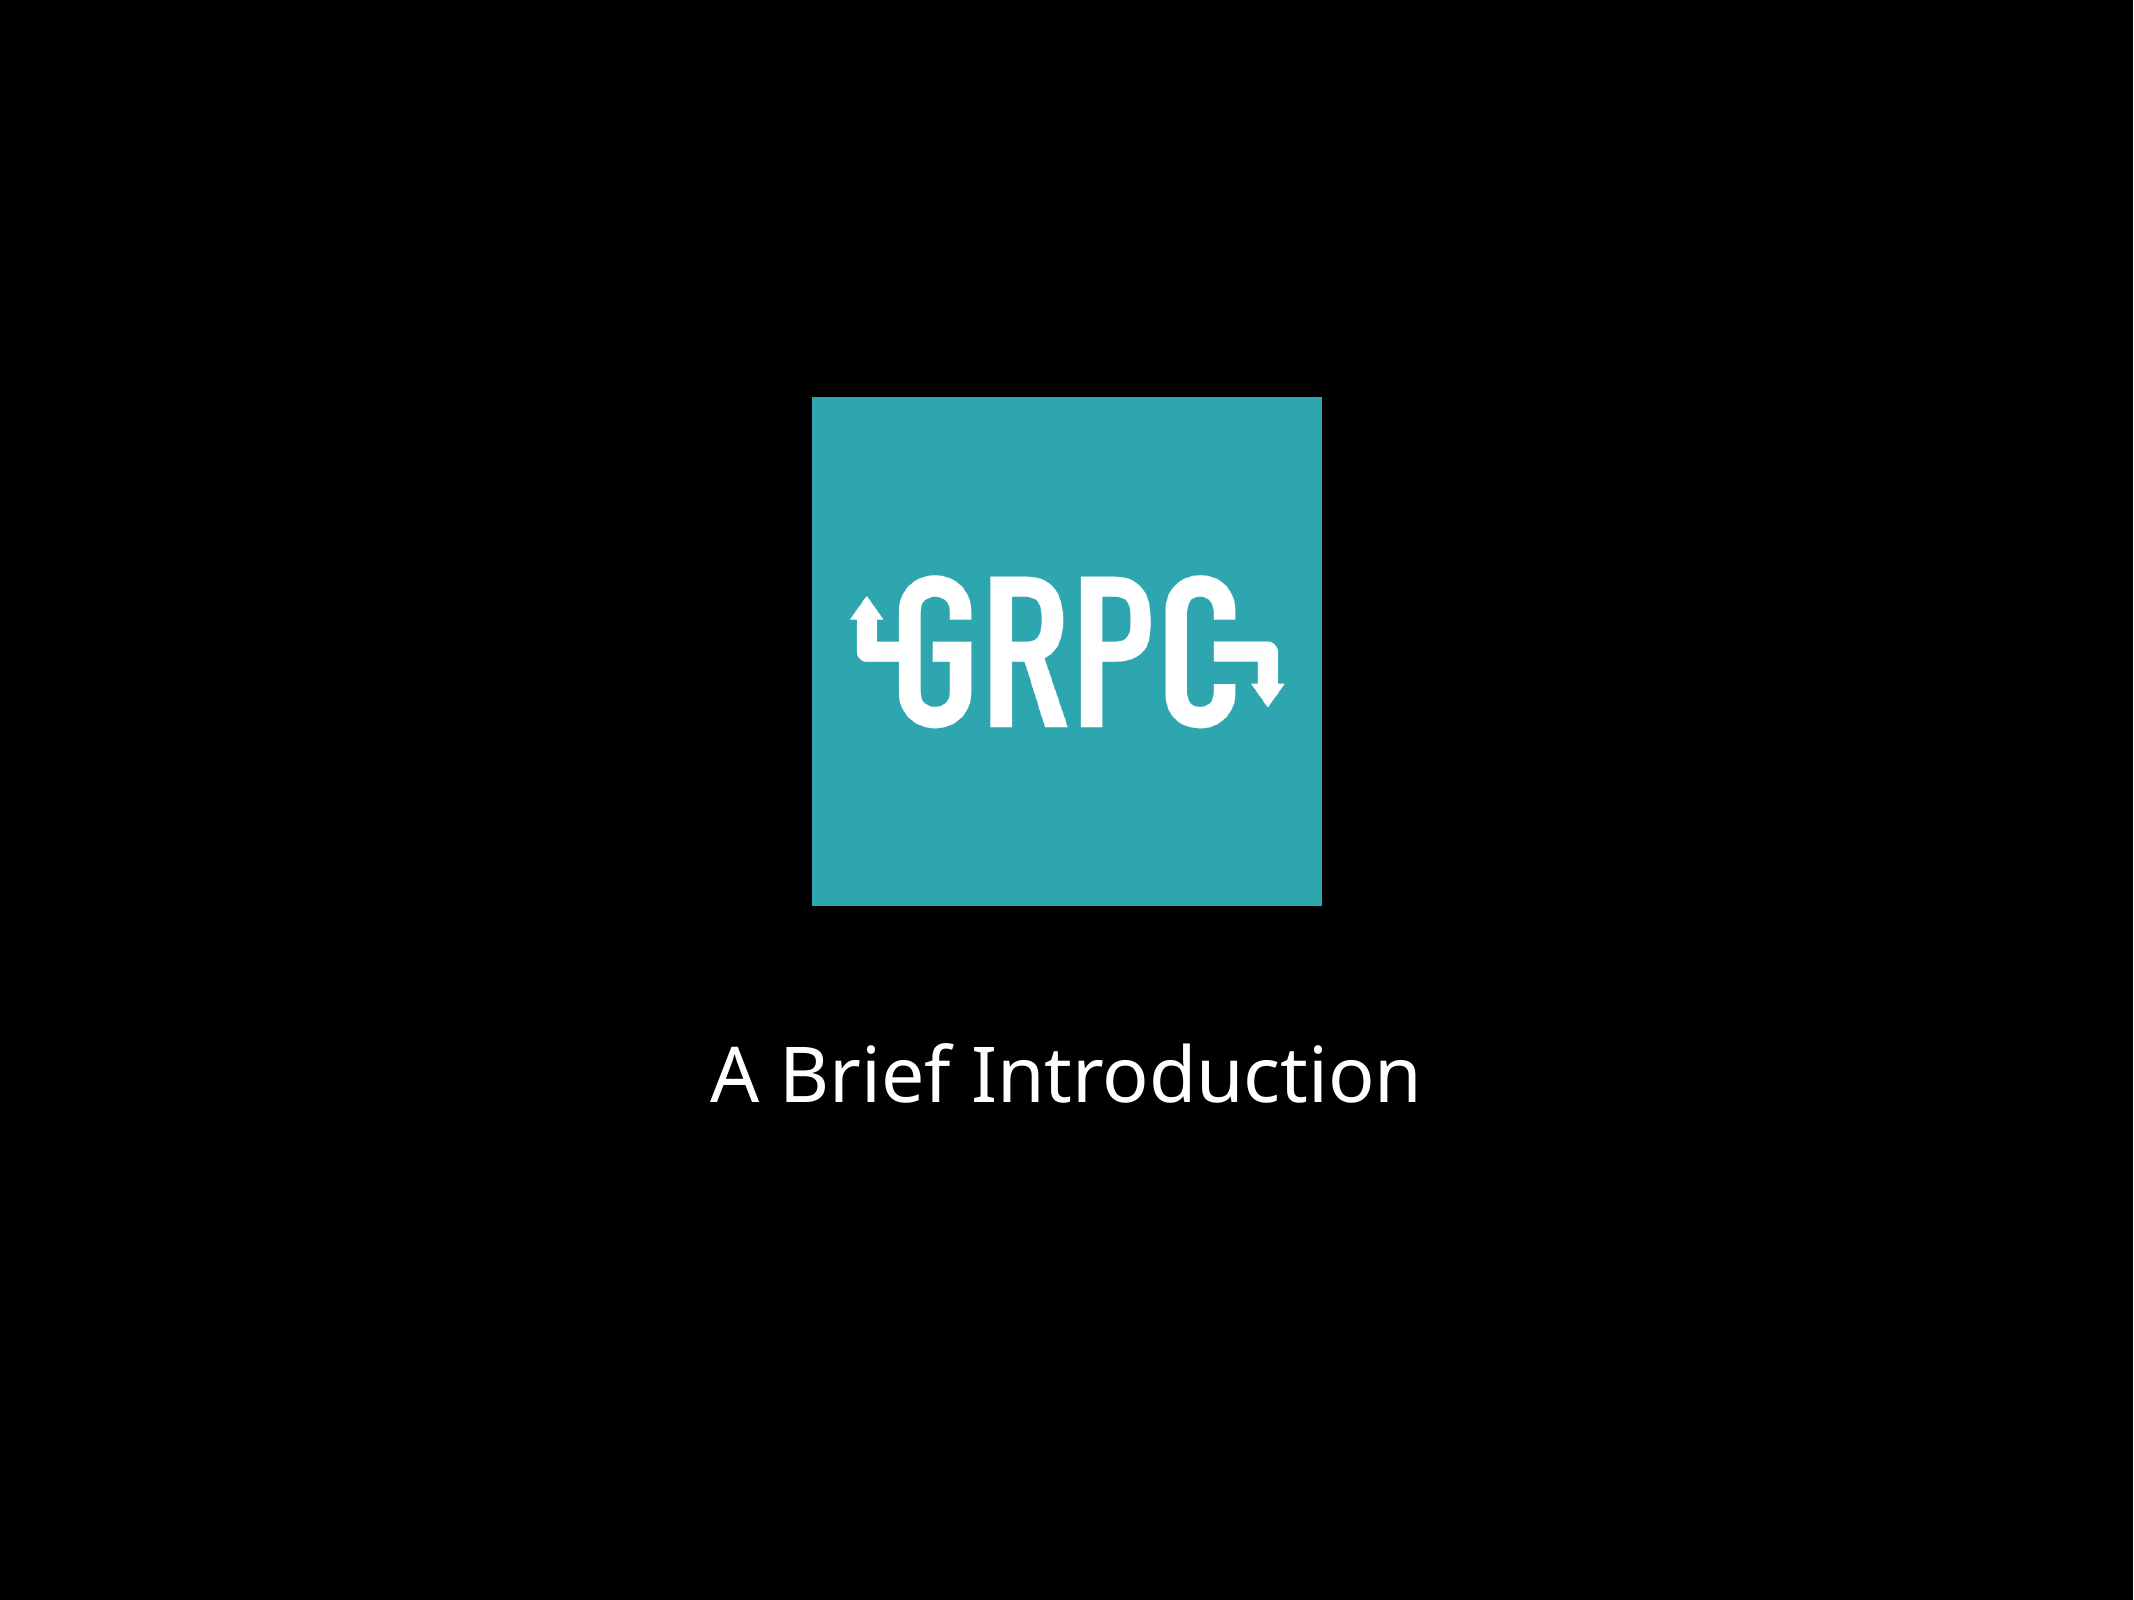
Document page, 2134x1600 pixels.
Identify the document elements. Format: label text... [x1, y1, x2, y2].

picture [812, 396, 1322, 907]
subtitle A Brief Introduction [207, 1016, 1926, 1204]
